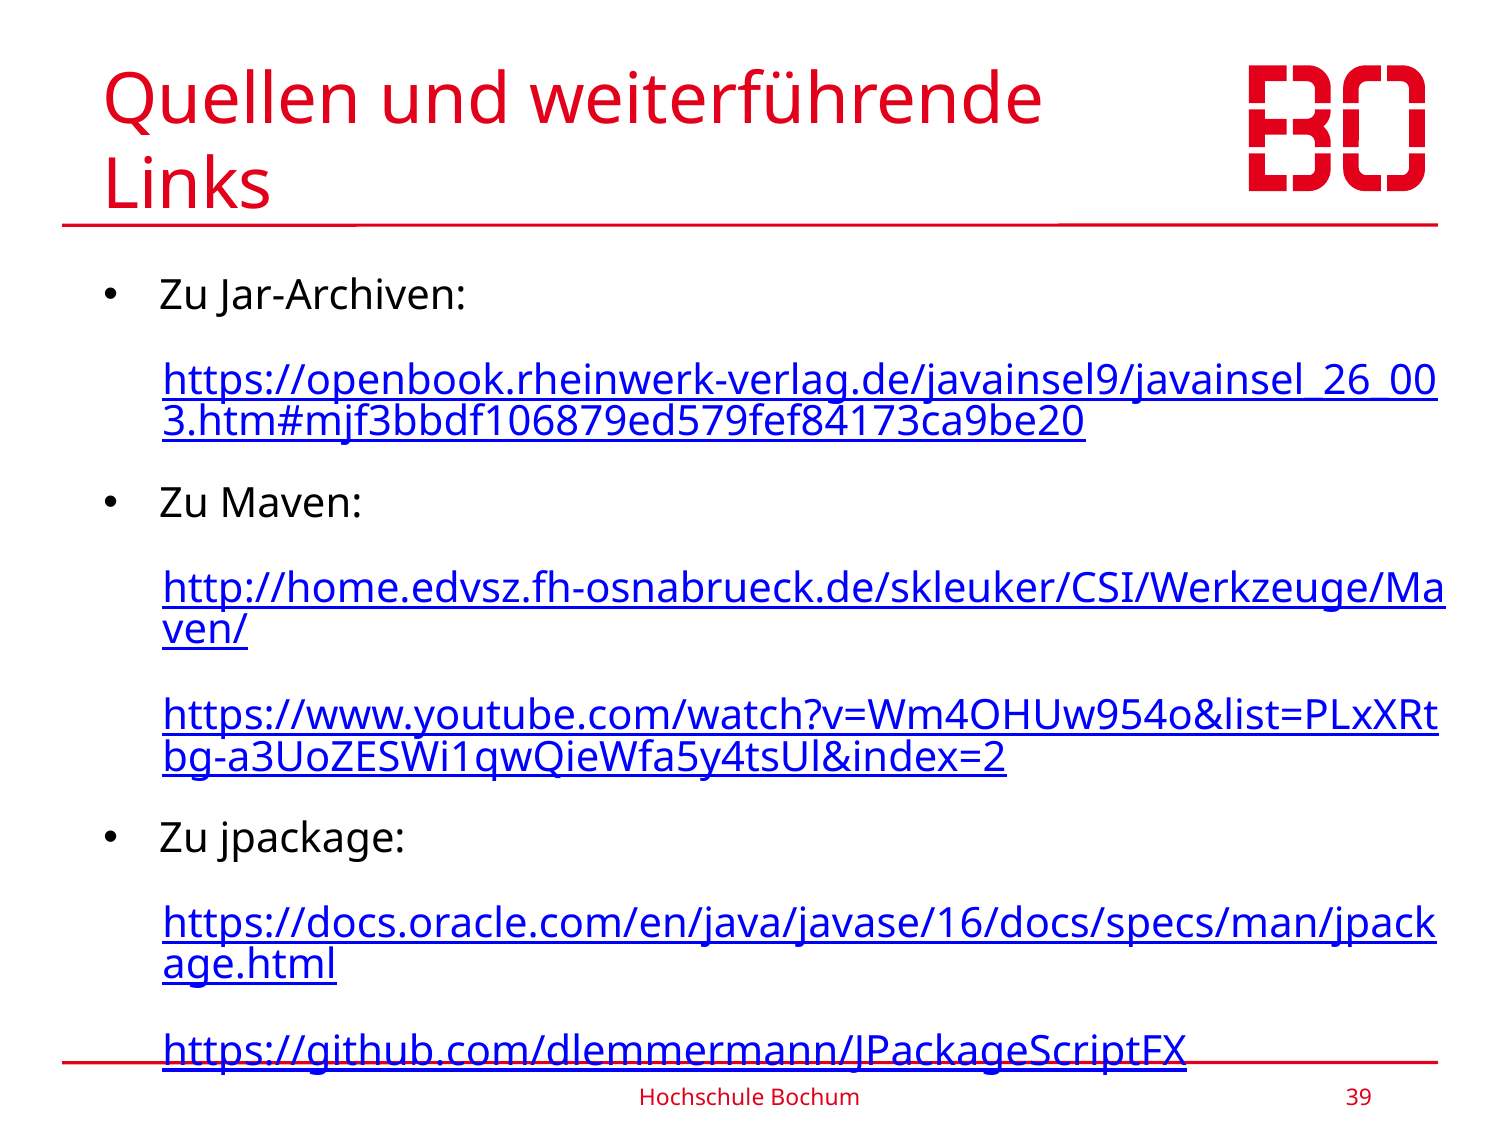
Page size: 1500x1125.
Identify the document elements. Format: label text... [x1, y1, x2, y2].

slide_number 39 [1074, 1074, 1388, 1125]
title Quellen und weiterführende Links [87, 62, 1175, 213]
text_box Zu Jar-Archiven: https://openbook.rheinwerk-verlag.de/javainsel9/javainsel_26_003.htm#mjf3bbdf106879ed579fef84173ca9be20 Zu Maven: http://home.edvsz.fh-osnabrueck.de/skleuker/CSI/Werkzeuge/Maven/ https://www.youtube.com/watch?v=Wm4OHUw954o&list=PLxXRtbg-a3UoZESWi1qwQieWfa5y4tsUl&index=2 Zu jpackage: https://docs.oracle.com/en/java/javase/16/docs/specs/man/jpackage.html https://github.com/dlemmermann/JPackageScriptFX [88, 265, 1465, 850]
footer Hochschule Bochum [512, 1074, 988, 1125]
